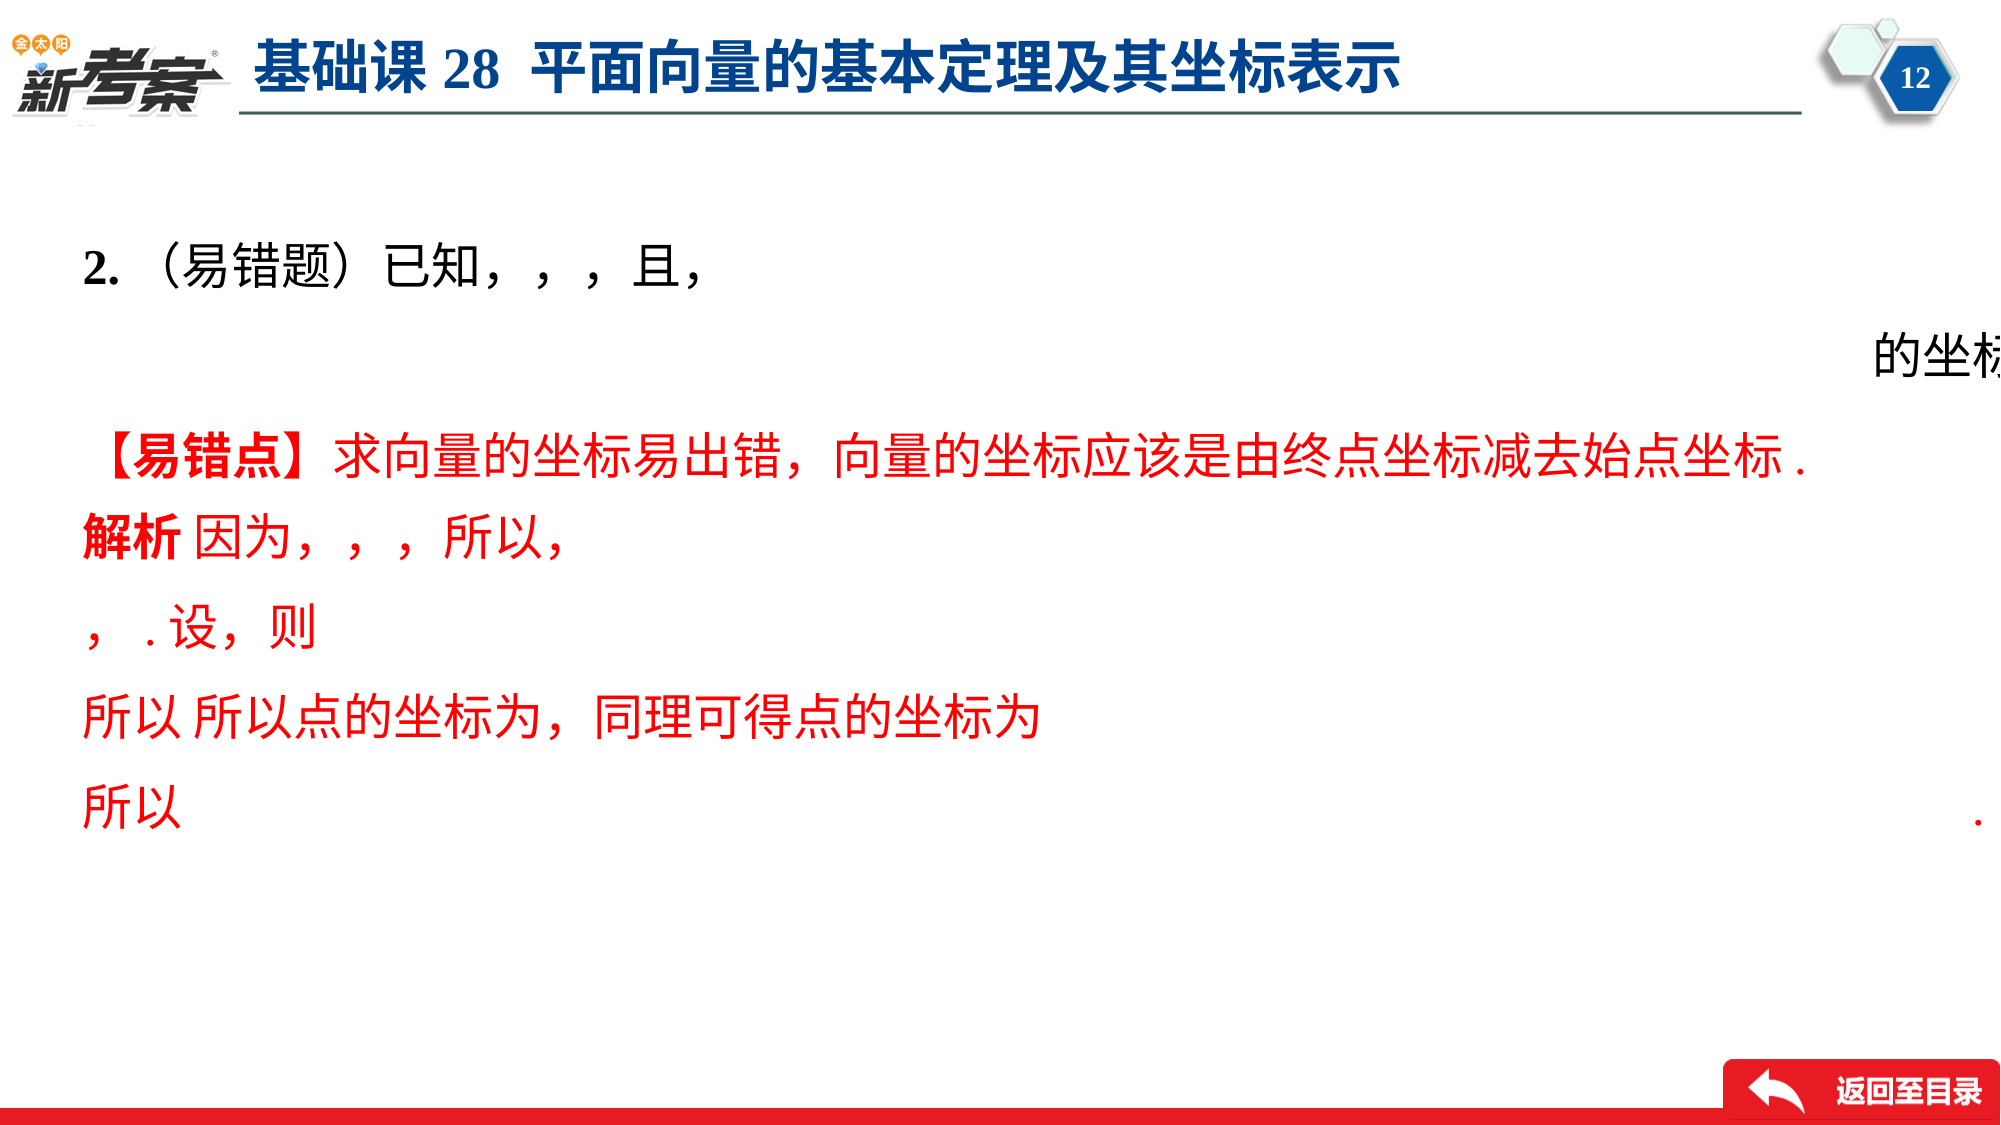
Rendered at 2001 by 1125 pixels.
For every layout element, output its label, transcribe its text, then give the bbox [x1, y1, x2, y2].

text_box 【易错点】求向量的坐标易出错，向量的坐标应该是由终点坐标减去始点坐标. [82, 394, 1917, 475]
picture [0, 0, 2001, 1125]
